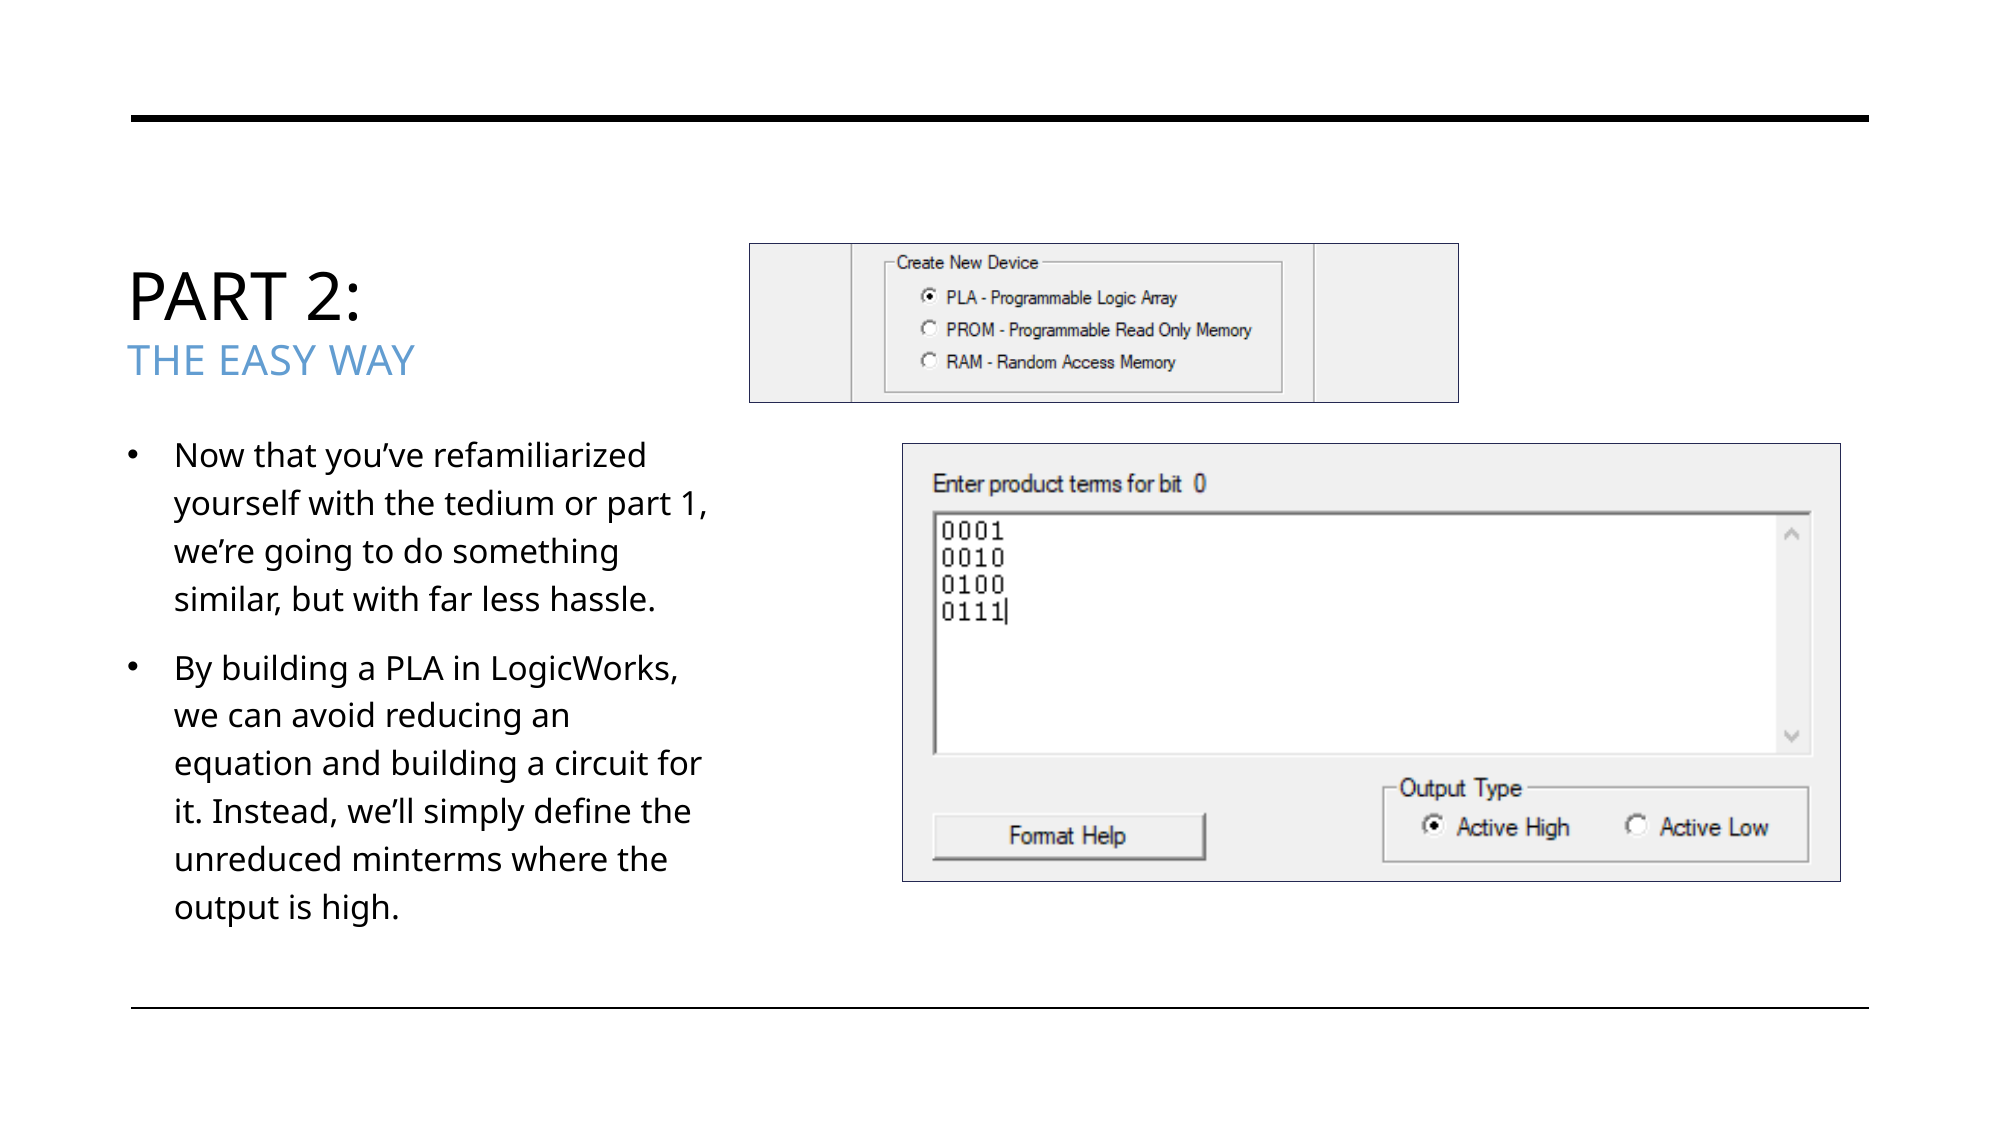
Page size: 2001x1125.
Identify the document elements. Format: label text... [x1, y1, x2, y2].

picture [749, 243, 1459, 403]
picture [902, 443, 1841, 882]
title Part 2: The easy way [112, 174, 786, 392]
list Now that you’ve refamiliarized yourself with the tedium or part 1, we’re going to do something similar, but with far less hassle. By building a PLA in LogicWorks, we can avoid reducing an equation and building a circuit for it. Instead, we’ll simply define the unreduced minterms where the output is high. [112, 418, 725, 963]
